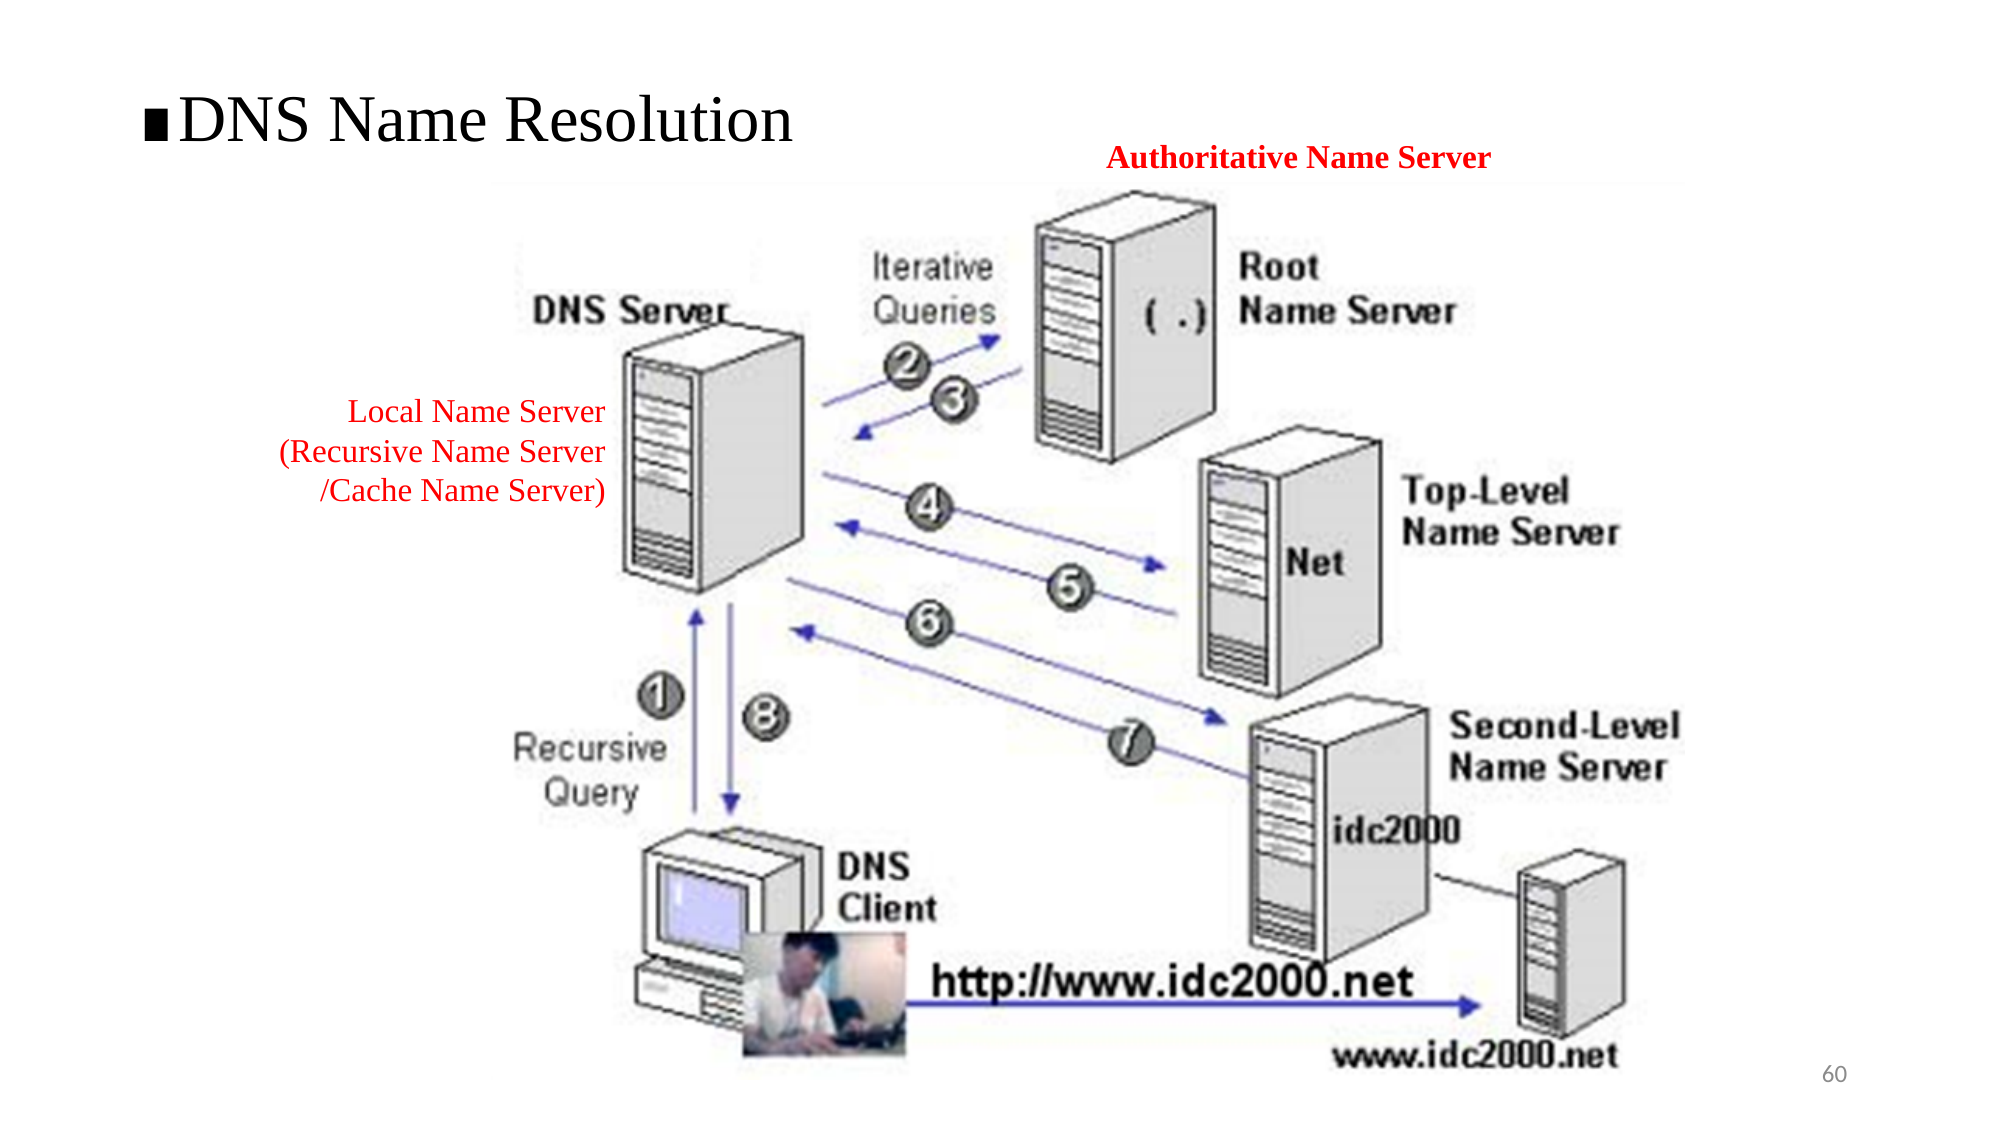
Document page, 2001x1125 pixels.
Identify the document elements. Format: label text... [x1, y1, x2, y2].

text_box Authoritative Name Server [1090, 127, 1507, 182]
title ∎DNS Name Resolution [120, 56, 1459, 183]
slide_number 60 [1412, 1042, 1863, 1103]
picture [491, 182, 1685, 1080]
text_box Local Name Server (Recursive Name Server /Cache Name Server) [264, 381, 491, 516]
